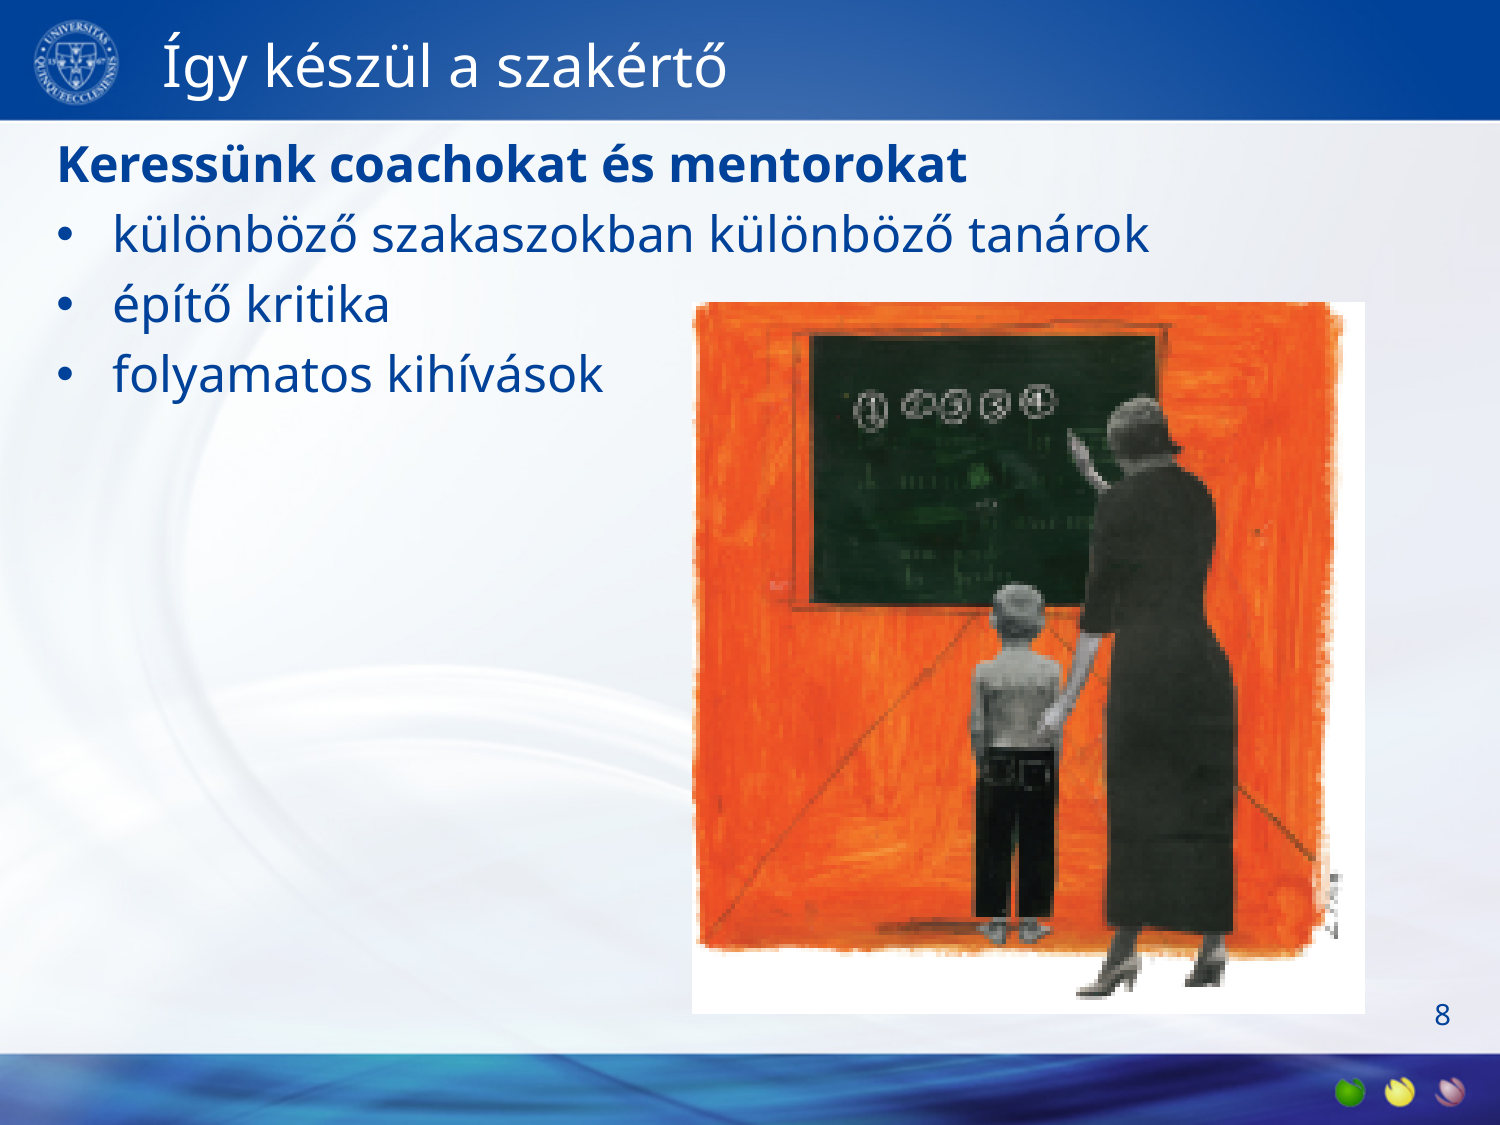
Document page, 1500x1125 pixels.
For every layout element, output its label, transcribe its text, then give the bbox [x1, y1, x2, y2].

slide_number 8 [1116, 989, 1467, 1035]
picture [0, 0, 1500, 1125]
list Keressünk coachokat és mentorokat különböző szakaszokban különböző tanárok építő kritika folyamatos kihívások [41, 125, 1459, 976]
title Így készül a szakértő [147, 19, 1459, 110]
